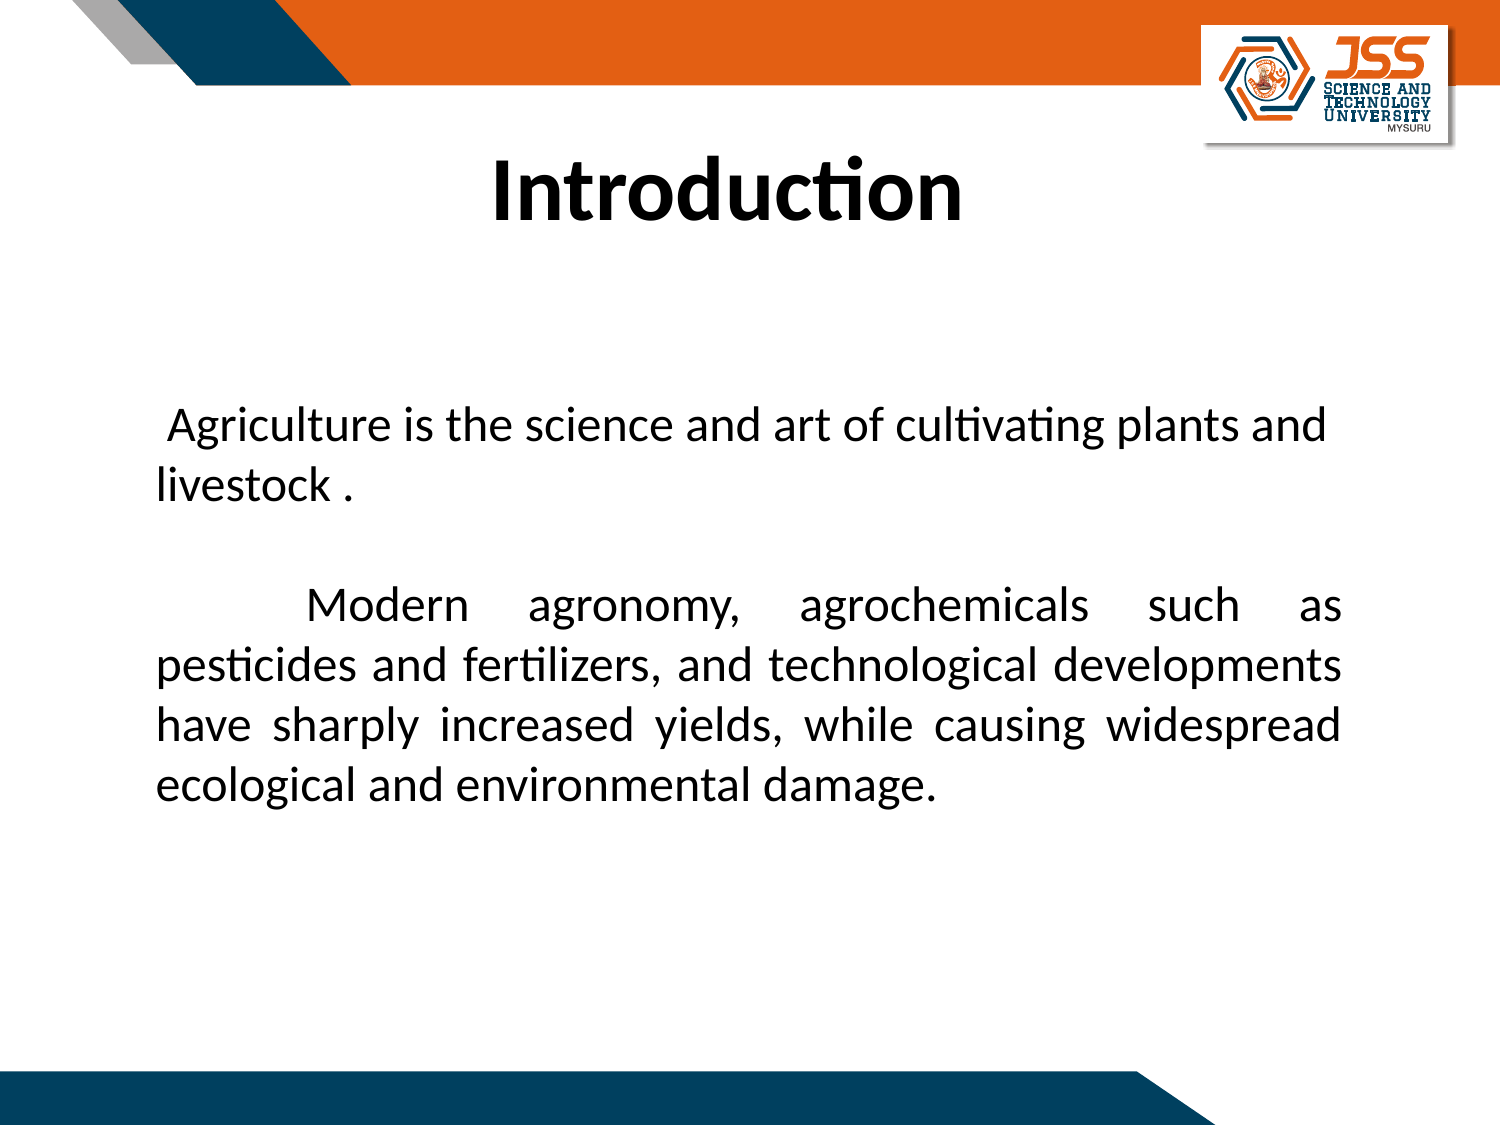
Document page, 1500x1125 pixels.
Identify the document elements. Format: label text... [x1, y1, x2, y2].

slide_number 3 [1074, 1042, 1425, 1103]
text_box Agriculture is the science and art of cultivating plants and livestock . Modern agronomy, agrochemicals such as pesticides and fertilizers, and technological developments have sharply increased yields, while causing widespread ecological and environmental damage. [140, 314, 1358, 870]
title Introduction [53, 90, 1404, 278]
